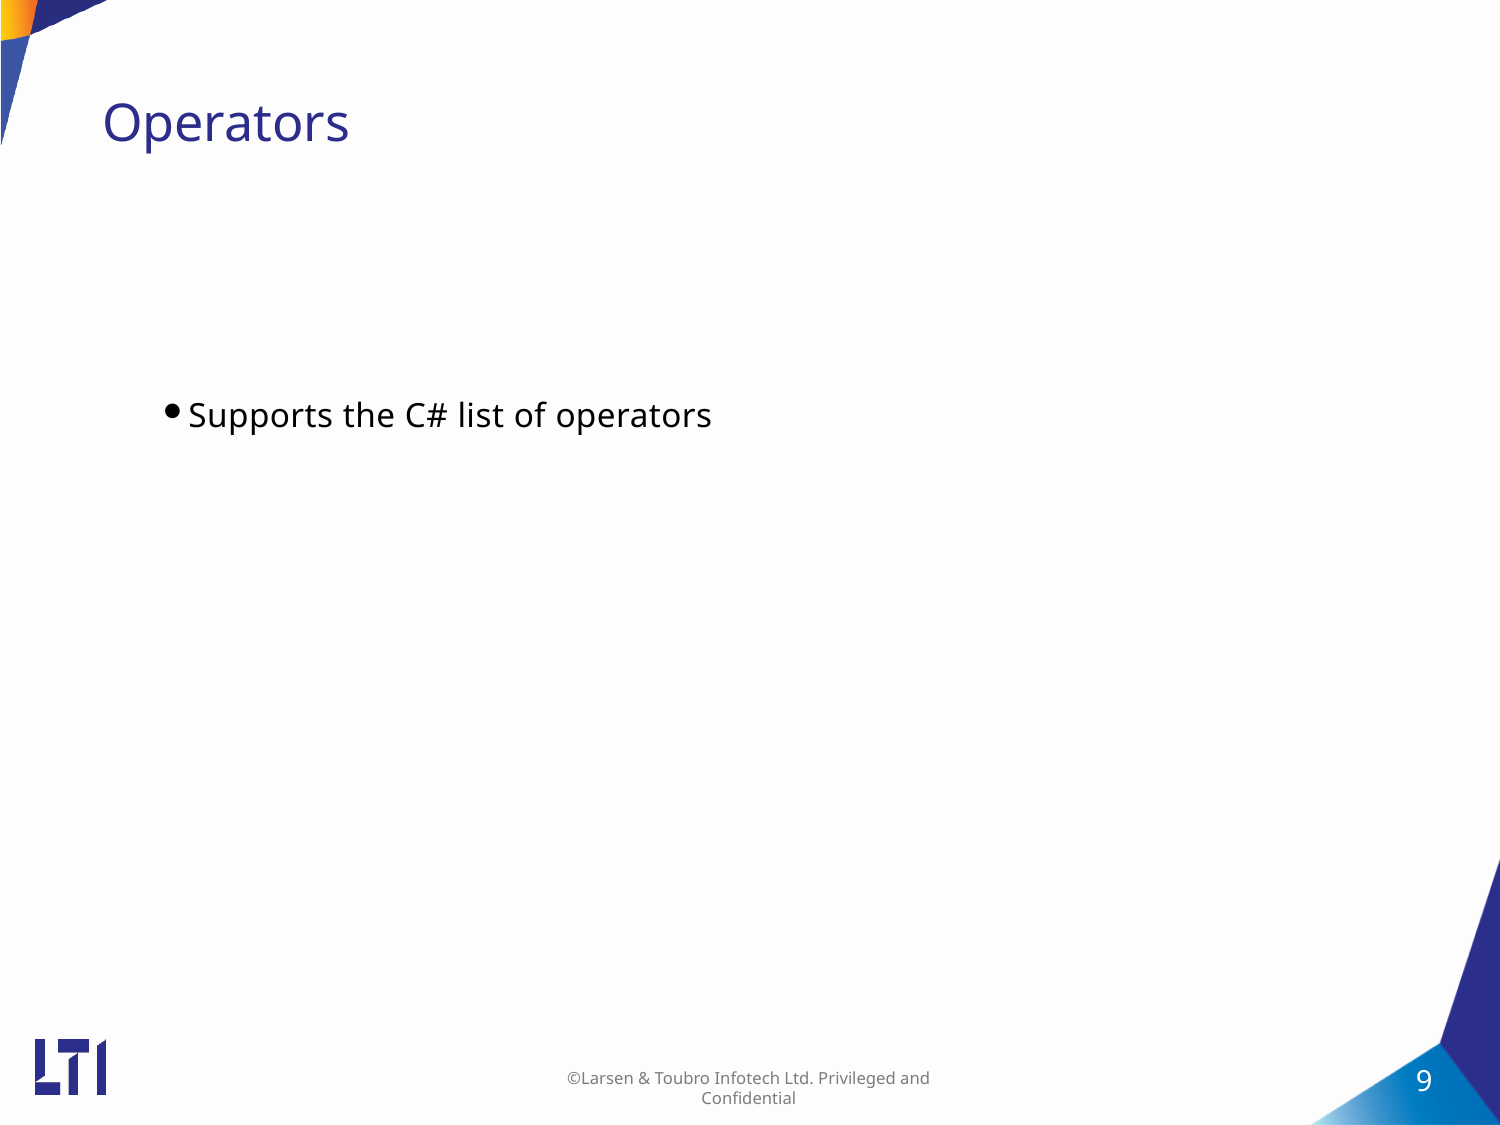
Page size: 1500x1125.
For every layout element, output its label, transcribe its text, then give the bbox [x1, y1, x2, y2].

text_box Supports the C# list of operators [163, 391, 1058, 435]
title Operators [99, 86, 464, 279]
picture [0, 0, 110, 145]
picture [1288, 854, 1500, 1125]
picture [35, 1039, 106, 1095]
